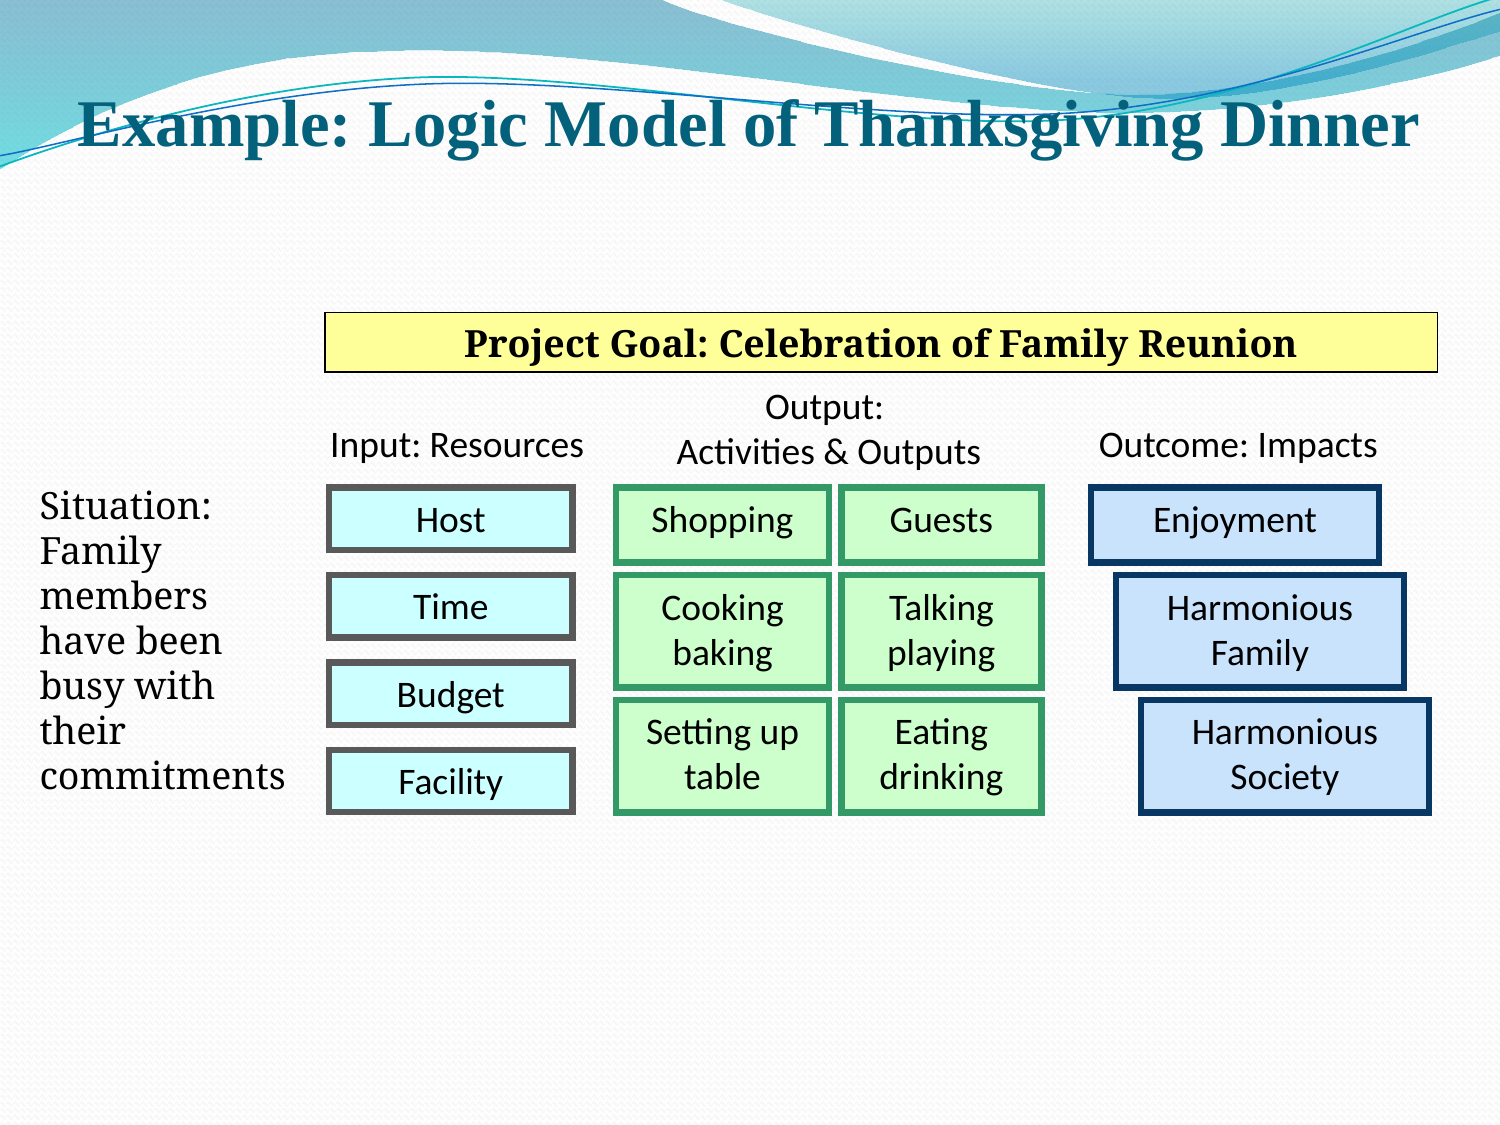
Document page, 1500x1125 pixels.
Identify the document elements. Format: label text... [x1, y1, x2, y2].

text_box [1082, 412, 1430, 813]
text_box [313, 412, 602, 813]
text_box Project Goal: Celebration of Family Reunion [324, 312, 1438, 373]
text_box Situation: Family members have been busy with their commitments [24, 474, 306, 805]
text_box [616, 374, 1042, 813]
title Example: Logic Model of Thanksgiving Dinner [75, 75, 1425, 160]
